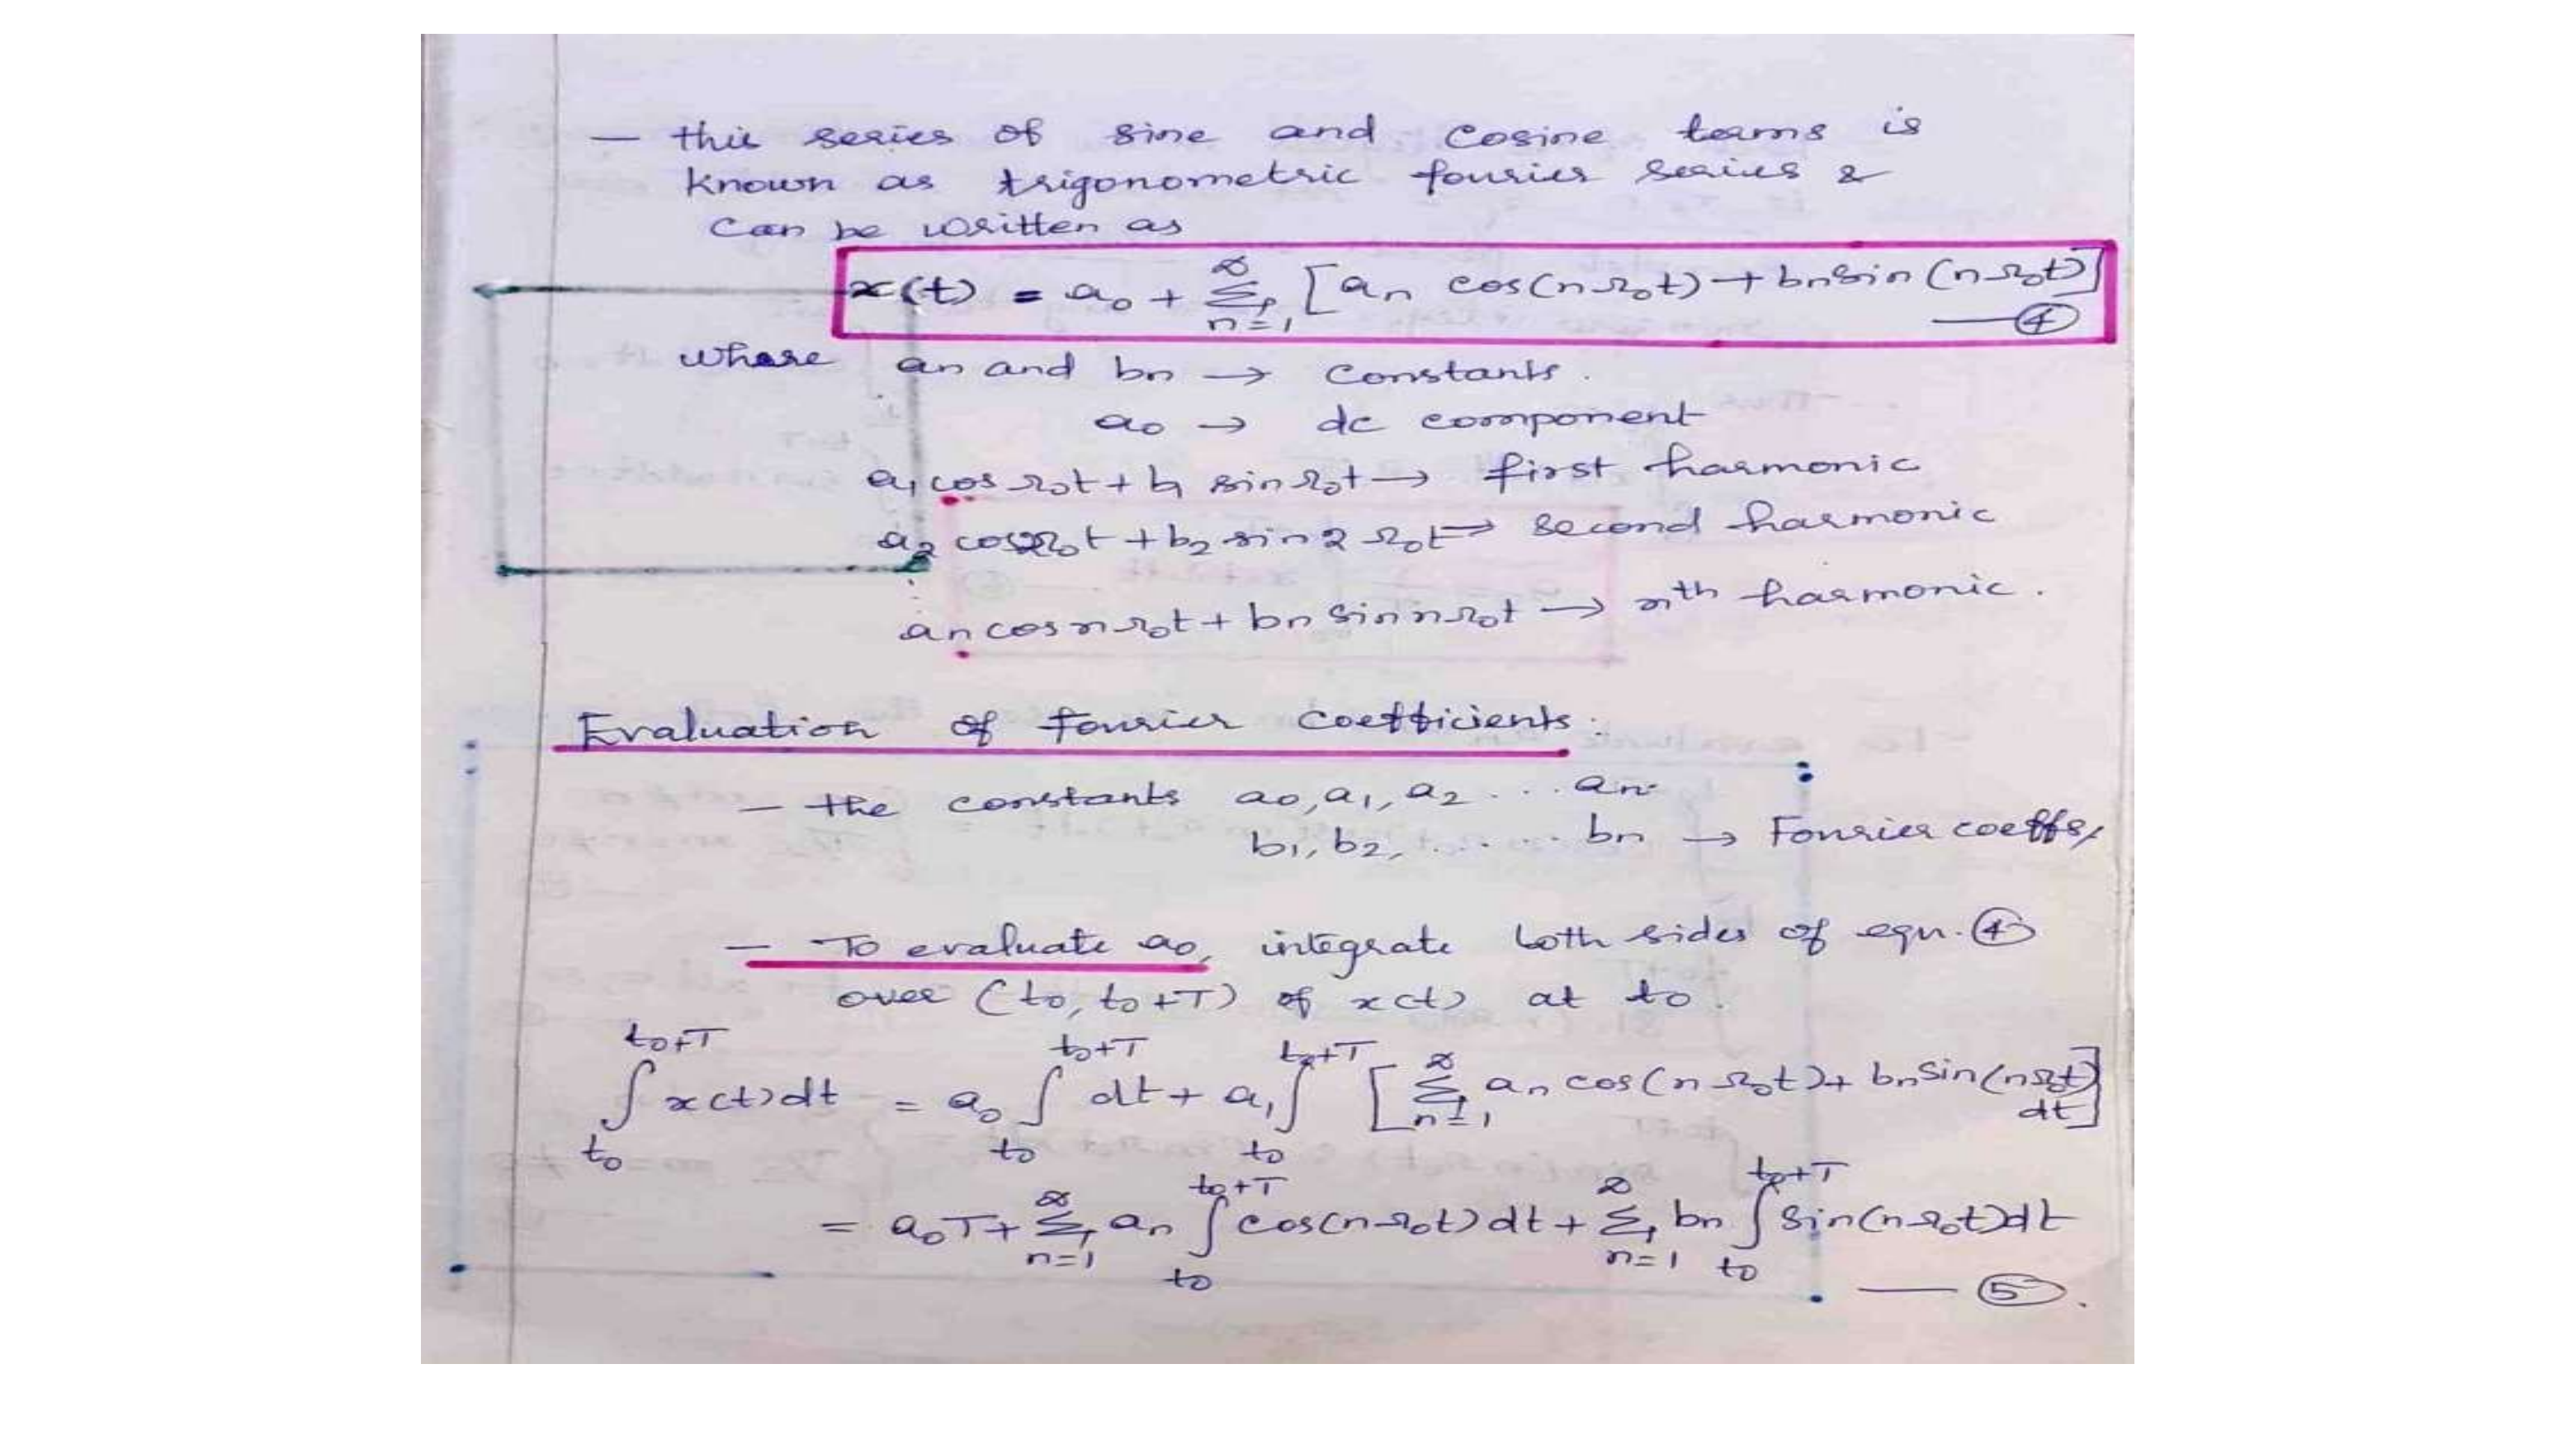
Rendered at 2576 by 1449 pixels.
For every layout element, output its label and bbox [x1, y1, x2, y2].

picture [420, 34, 2134, 1364]
